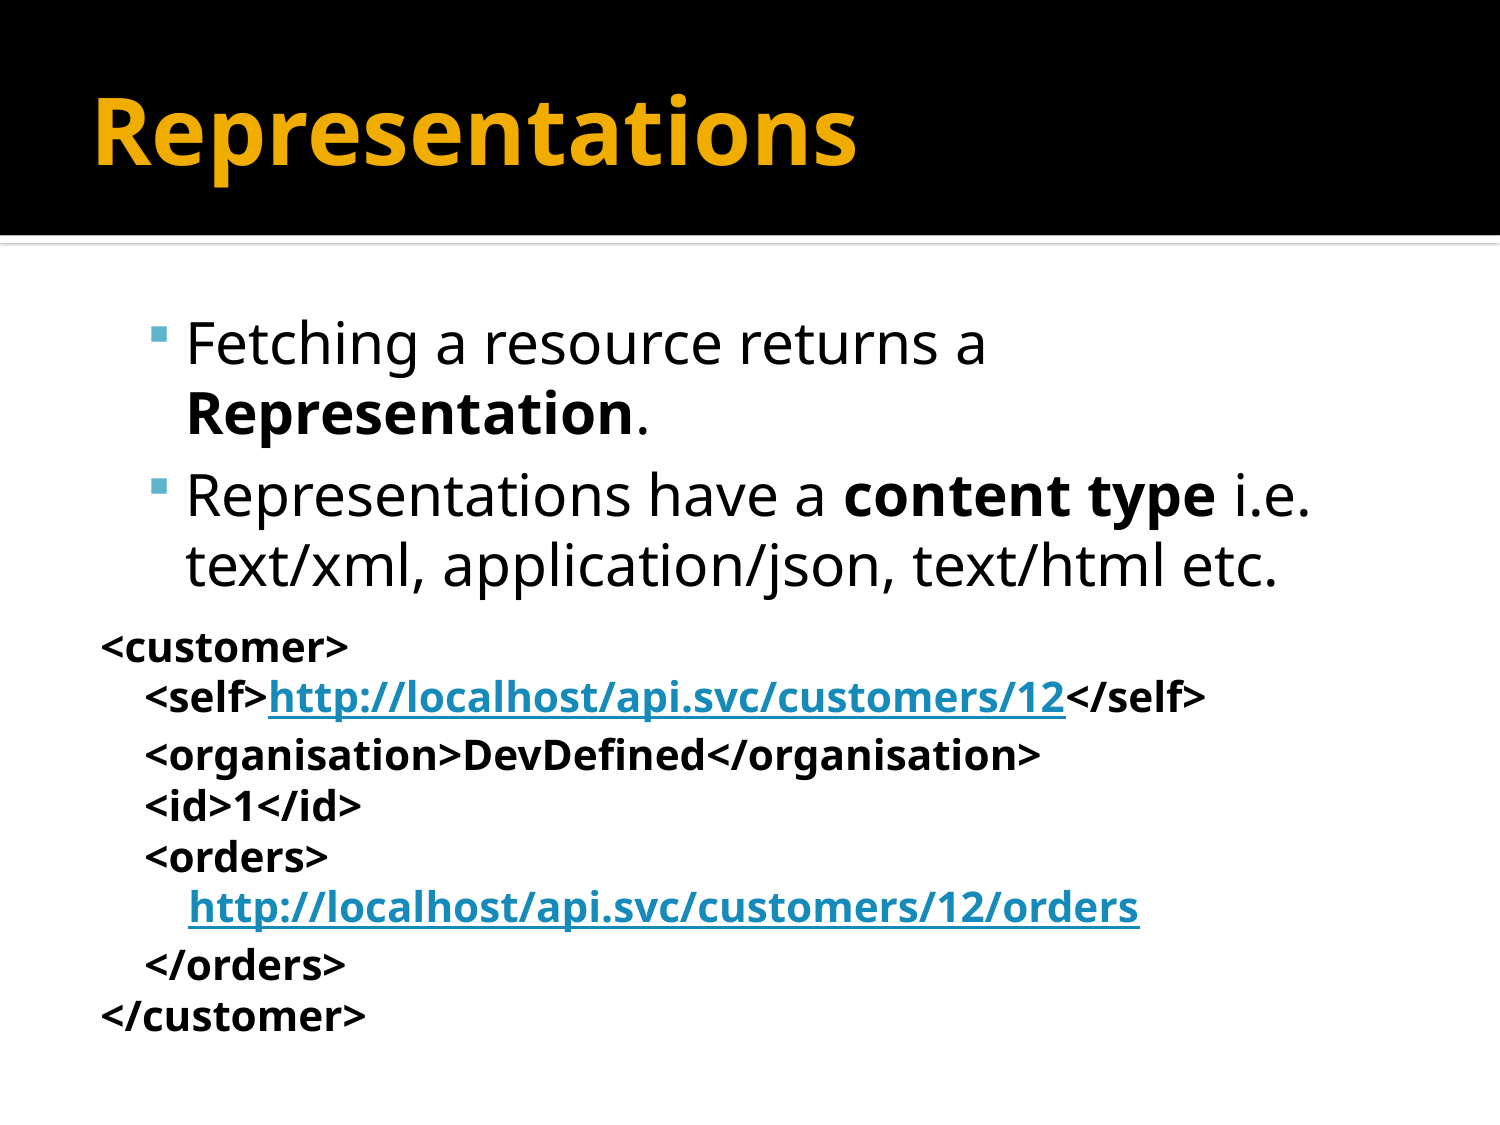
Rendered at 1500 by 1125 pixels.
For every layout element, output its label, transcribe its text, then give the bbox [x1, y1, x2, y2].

list Fetching a resource returns a Representation. Representations have a content type i.e. text/xml, application/json, text/html etc. <customer> <self>http://localhost/api.svc/customers/12</self> <organisation>DevDefined</organisation> <id>1</id> <orders> http://localhost/api.svc/customers/12/orders </orders> </customer> [75, 291, 1425, 1050]
title Representations [75, 25, 1425, 231]
